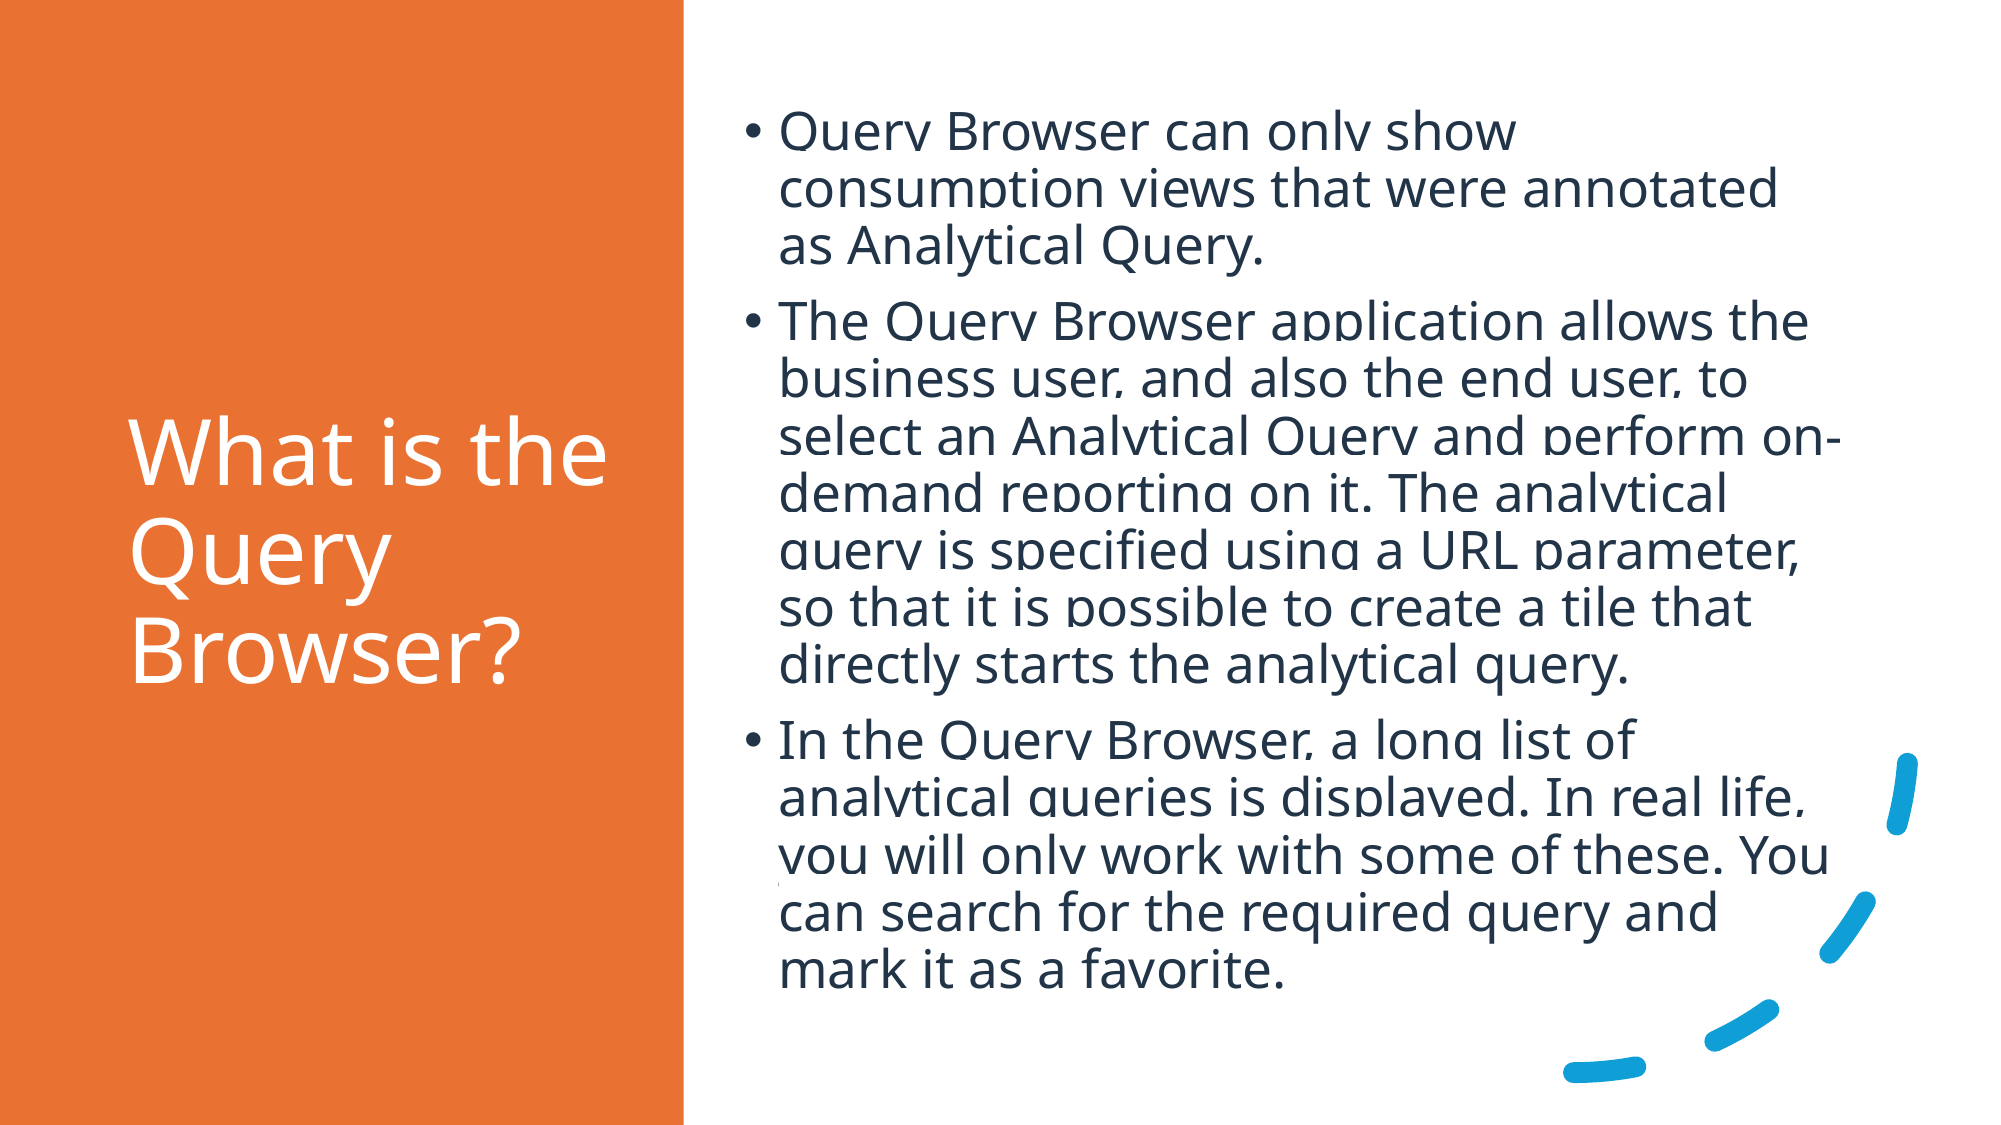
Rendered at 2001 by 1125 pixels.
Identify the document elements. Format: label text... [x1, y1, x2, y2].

list Query Browser can only show consumption views that were annotated as Analytical Query. The Query Browser application allows the business user, and also the end user, to select an Analytical Query and perform on-demand reporting on it. The analytical query is specified using a URL parameter, so that it is possible to create a tile that directly starts the analytical query. In the Query Browser, a long list of analytical queries is displayed. In real life, you will only work with some of these. You can search for the required query and mark it as a favorite. [729, 97, 1863, 1014]
text_box [1572, 1014, 1763, 1074]
text_box [1863, 736, 1910, 909]
text_box [685, 0, 2000, 1125]
text_box [0, 0, 685, 1125]
title What is the Query Browser? [112, 97, 638, 1014]
